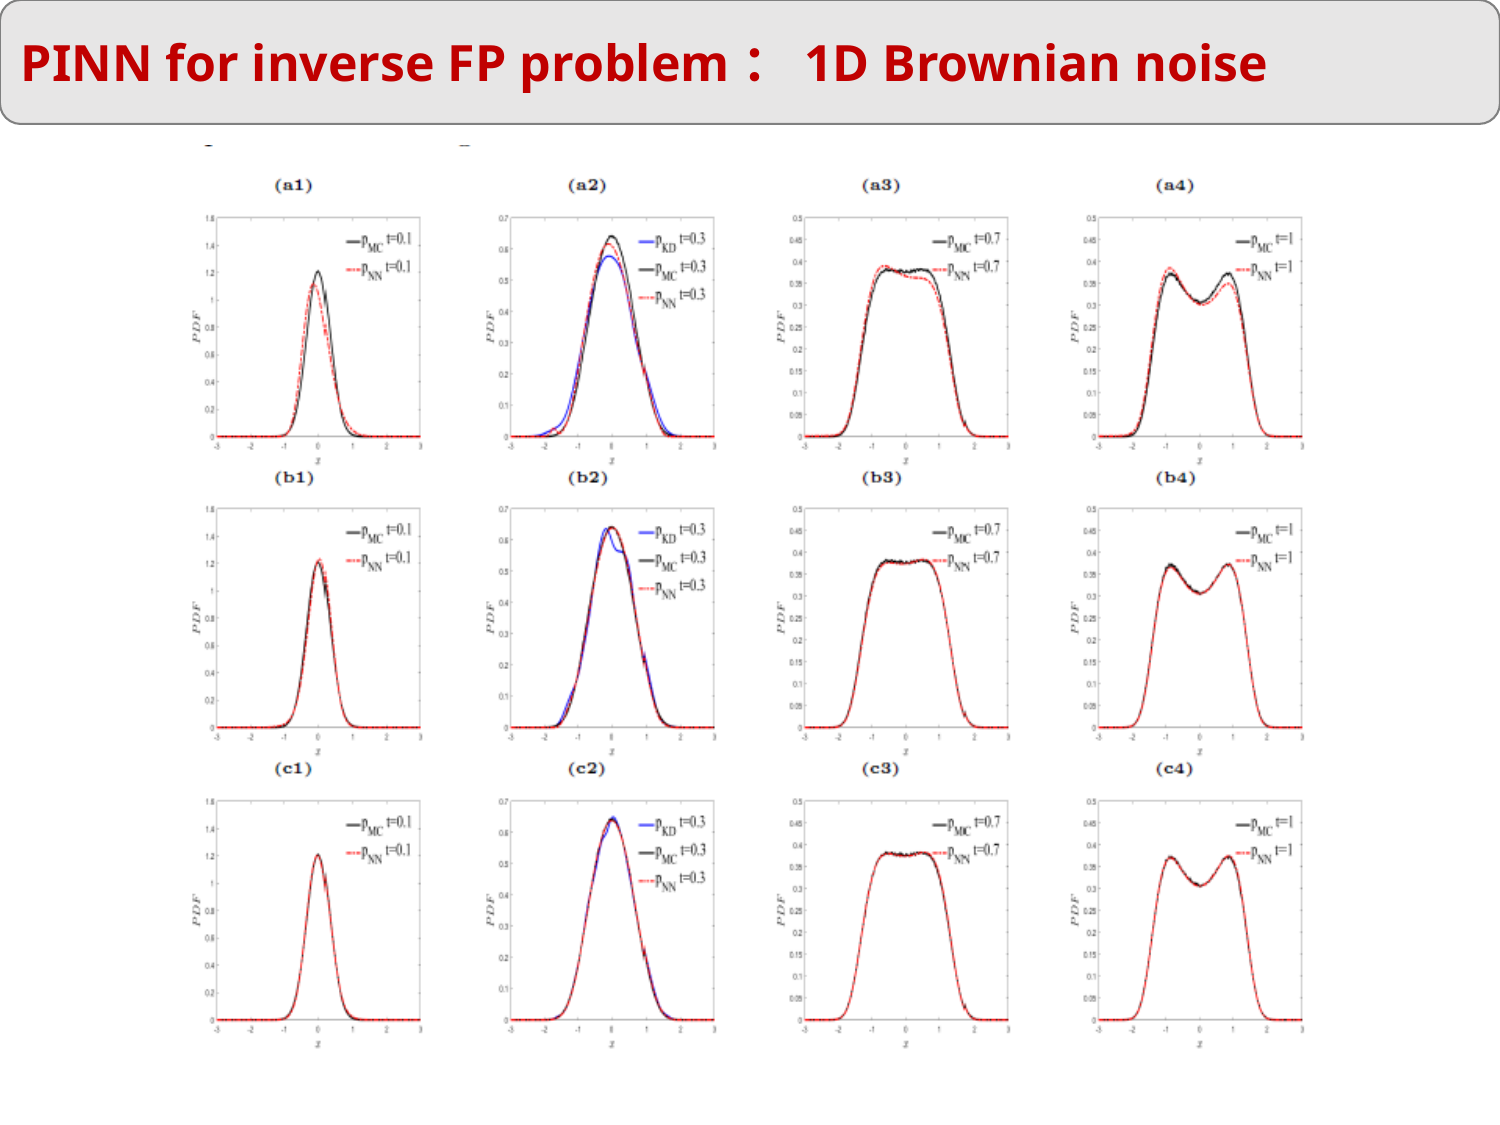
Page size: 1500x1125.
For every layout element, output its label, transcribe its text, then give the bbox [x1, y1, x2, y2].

picture [152, 145, 1348, 1064]
text_box PINN for inverse FP problem：1D Brownian noise [0, 0, 1500, 125]
